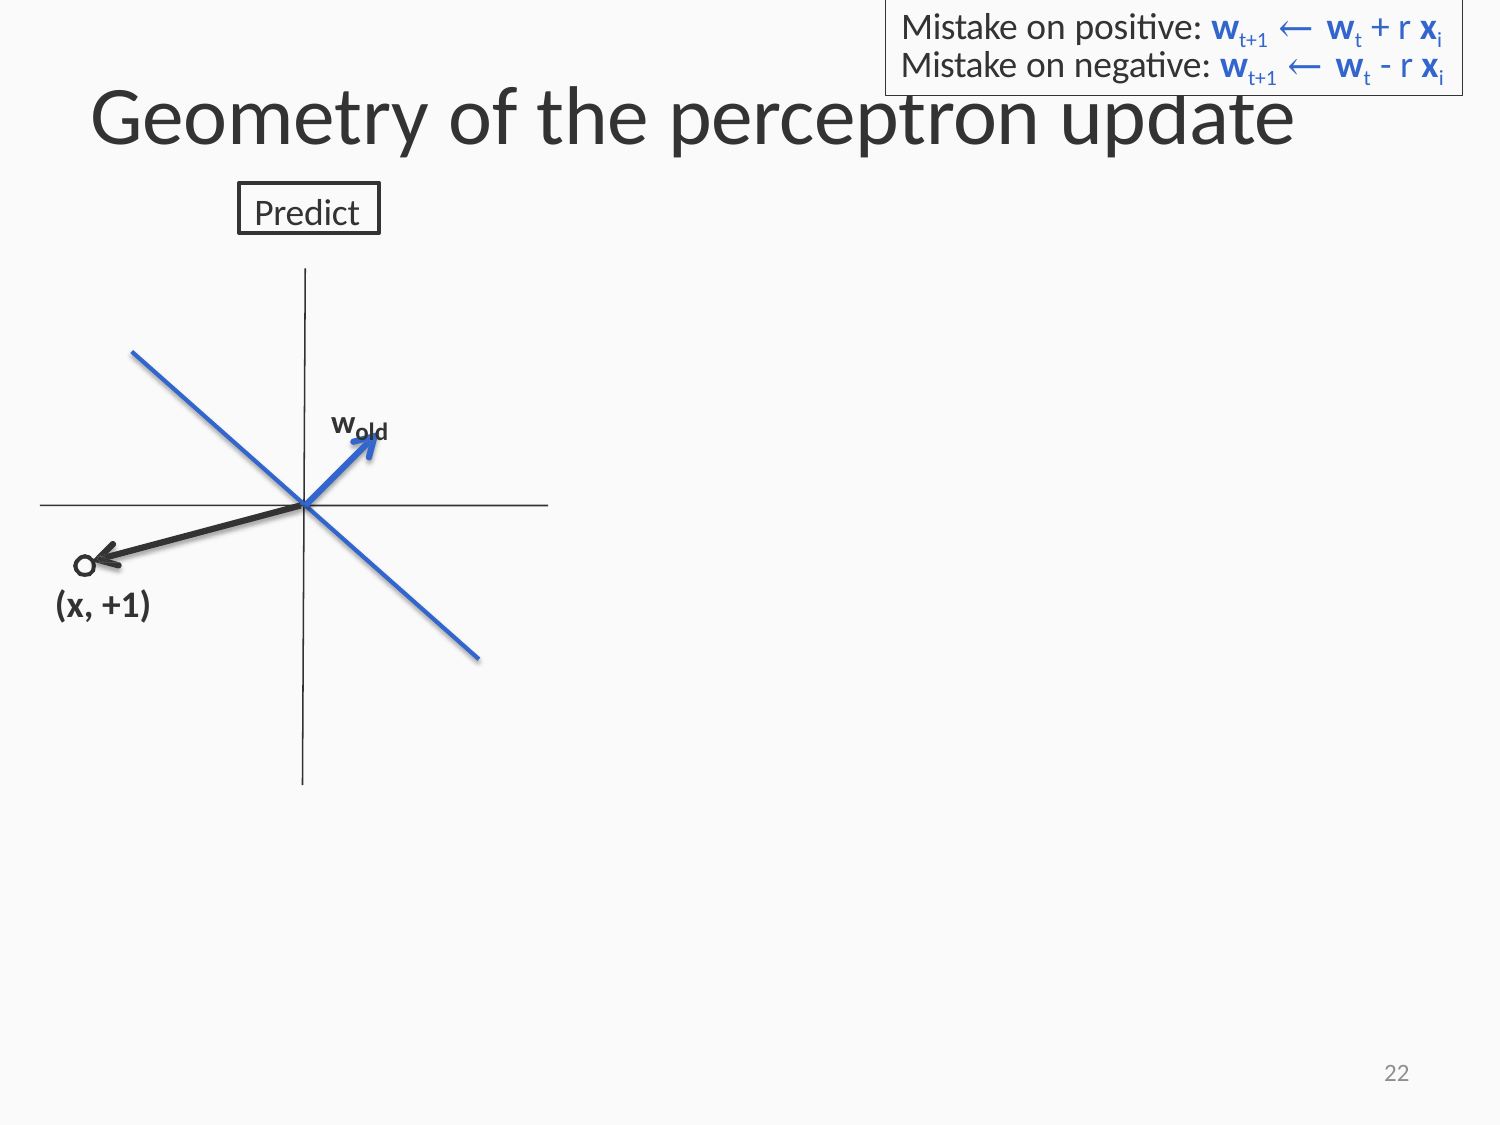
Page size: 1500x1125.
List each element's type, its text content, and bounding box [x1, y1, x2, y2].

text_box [56, 498, 309, 601]
text_box Predict [239, 182, 379, 234]
slide_number 22 [1377, 1055, 1416, 1125]
text_box [239, 234, 379, 244]
text_box Geometry of the perceptron update [87, 58, 894, 161]
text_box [884, 0, 1464, 98]
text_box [38, 267, 550, 786]
title Mistake on positive: wt+1 ← wt + r xi [894, 107, 1449, 190]
